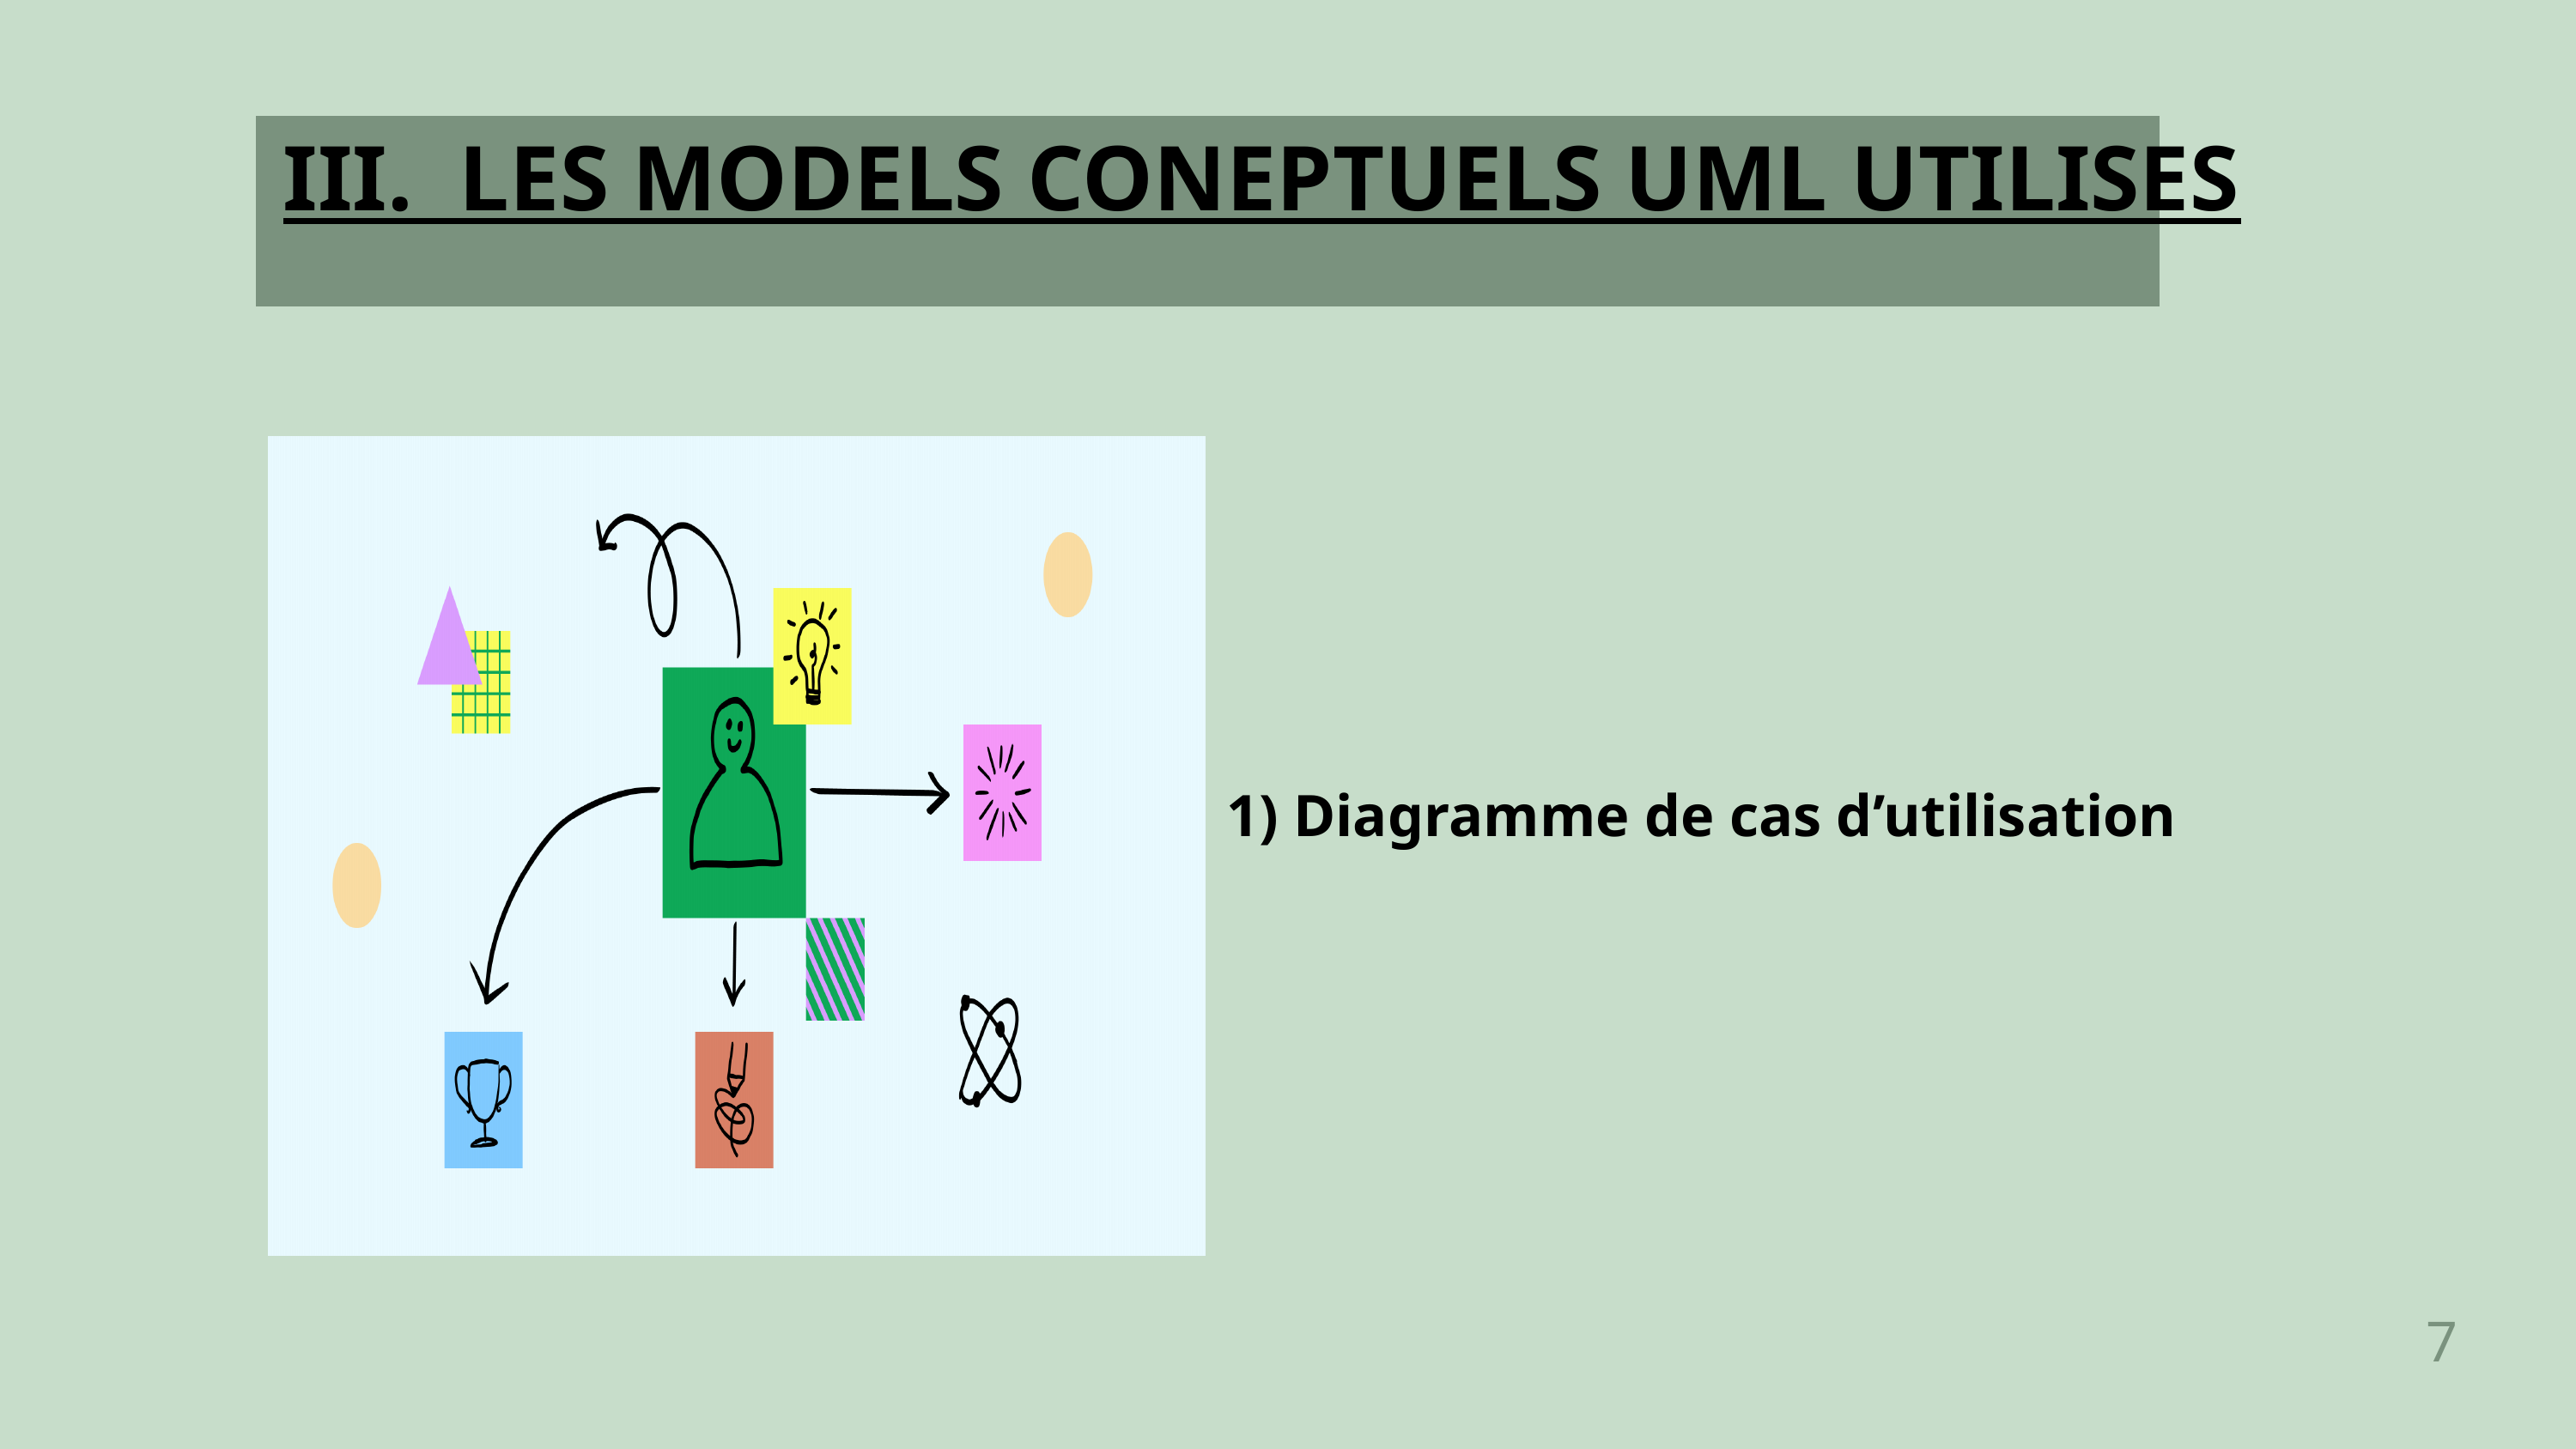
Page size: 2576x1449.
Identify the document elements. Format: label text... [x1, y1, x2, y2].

text_box III. LES MODELS CONEPTUELS UML UTILISES [2166, 129, 2576, 229]
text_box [255, 94, 2160, 306]
text_box 1) Diagramme de cas d’utilisation [1208, 773, 2366, 848]
picture [268, 436, 1206, 1256]
text_box 7 [2426, 1295, 2458, 1373]
